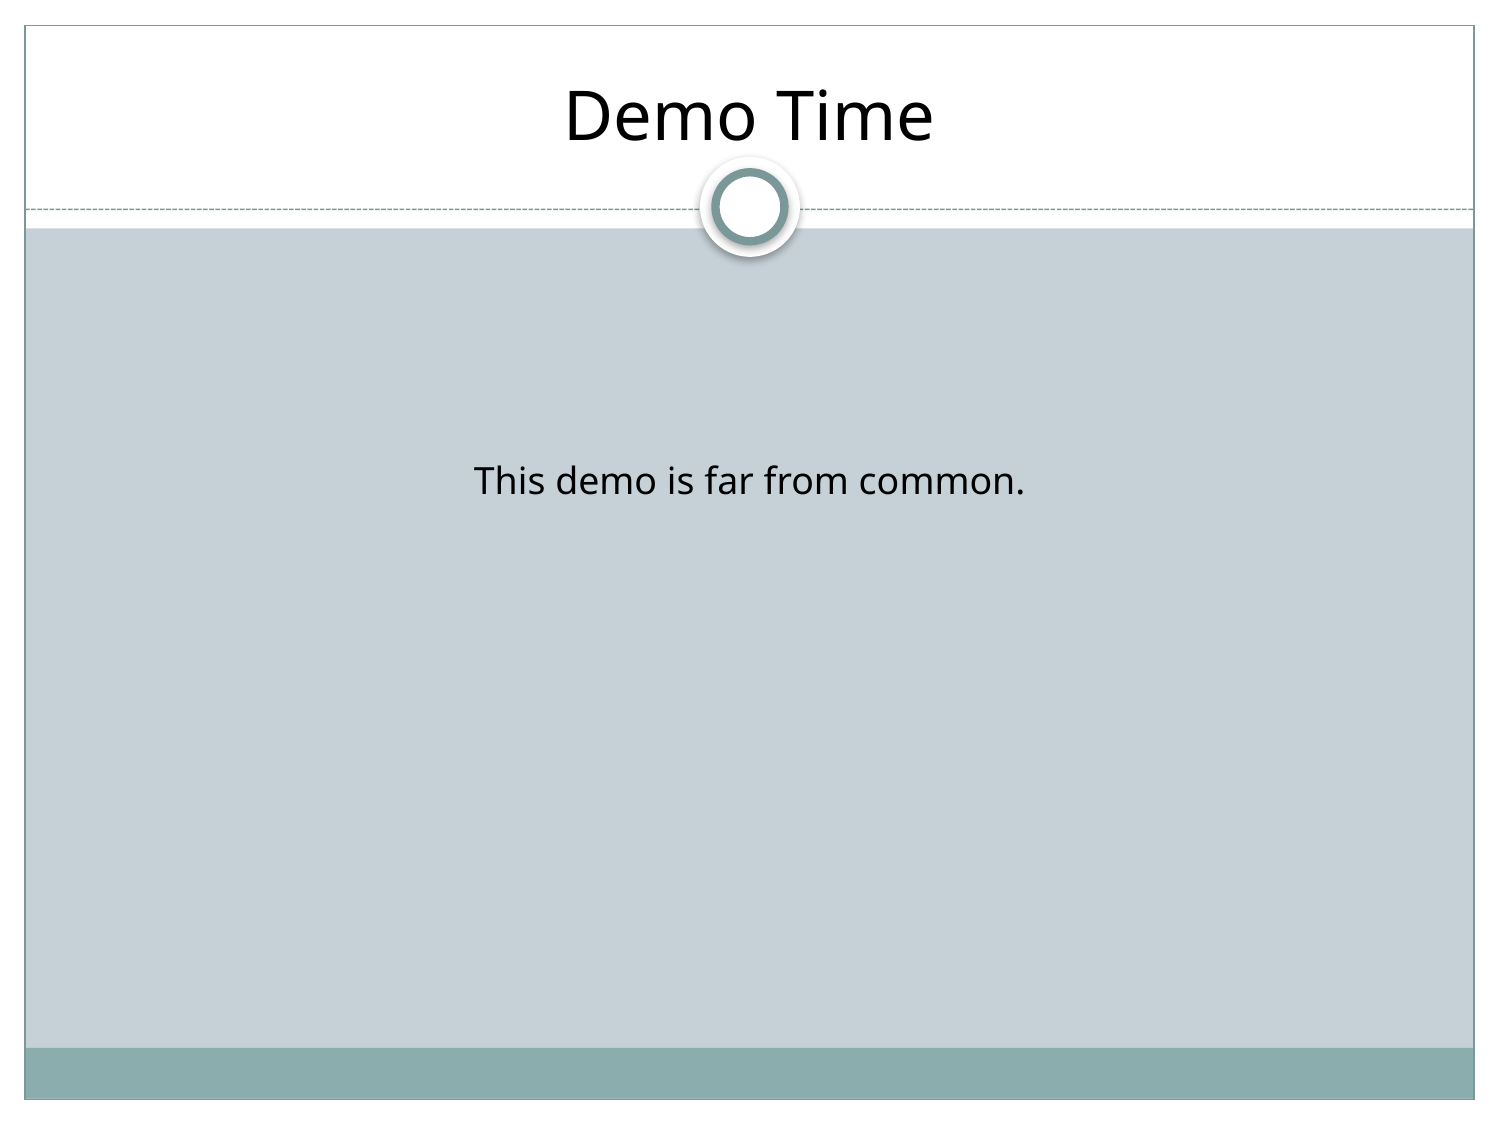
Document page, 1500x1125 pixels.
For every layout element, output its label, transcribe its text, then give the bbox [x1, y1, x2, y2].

text_box This demo is far from common. [449, 449, 1050, 510]
title Demo Time [49, 37, 1450, 162]
